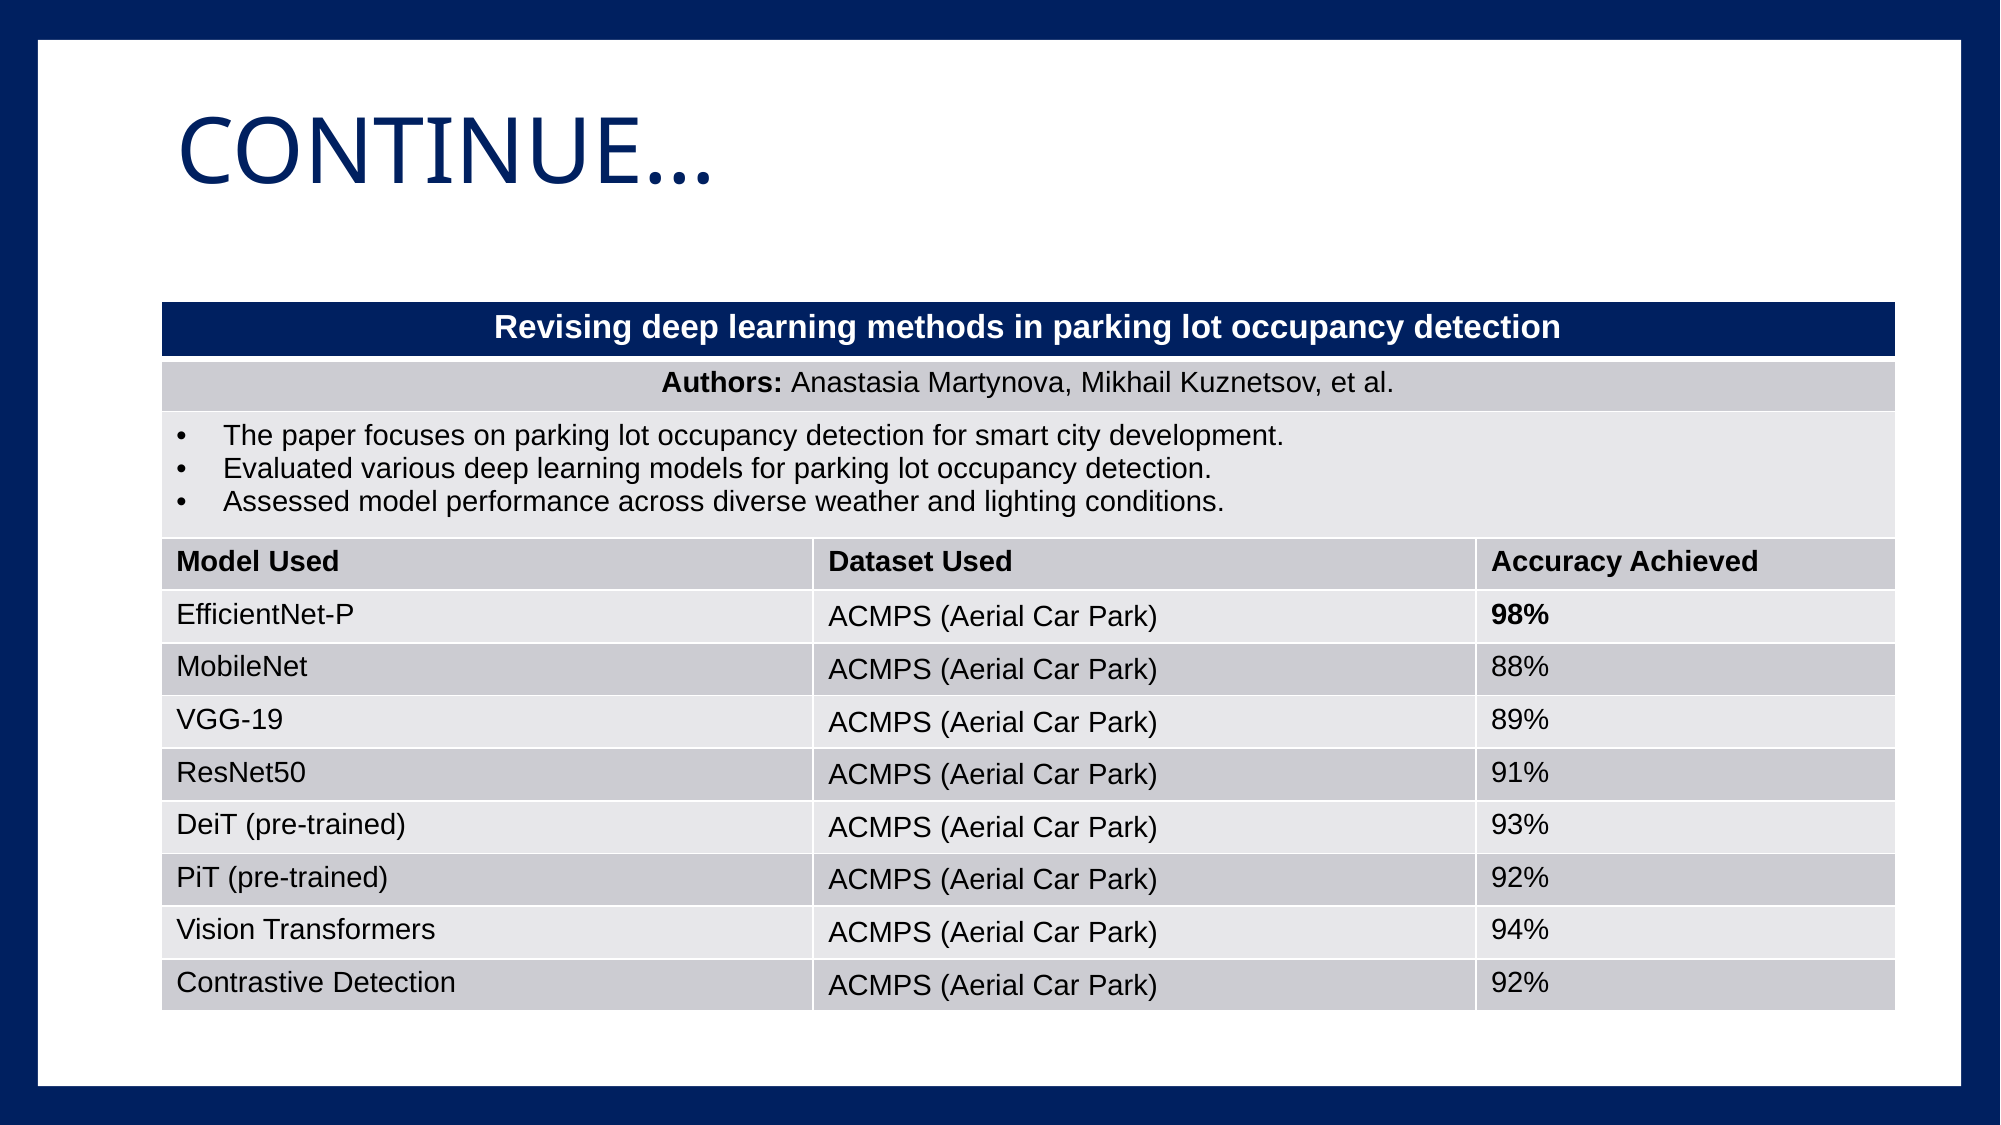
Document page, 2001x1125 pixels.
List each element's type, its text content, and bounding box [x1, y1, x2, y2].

table_cell 92% [1477, 854, 1895, 905]
table_cell 92% [1477, 960, 1895, 1010]
table_cell 94% [1477, 907, 1895, 958]
table_cell ACMPS (Aerial Car Park) [814, 907, 1475, 958]
table_cell PiT (pre-trained) [162, 854, 812, 905]
table_cell ACMPS (Aerial Car Park) [814, 644, 1475, 695]
table_cell Contrastive Detection [162, 960, 812, 1010]
table_cell Accuracy Achieved [1477, 539, 1895, 589]
table_cell ACMPS (Aerial Car Park) [814, 696, 1475, 747]
table_cell 91% [1477, 749, 1895, 800]
table_cell ACMPS (Aerial Car Park) [814, 591, 1475, 642]
table_cell ACMPS (Aerial Car Park) [814, 749, 1475, 800]
table_header Revising deep learning methods in parking lot occupancy detection [162, 302, 1895, 356]
table_cell MobileNet [162, 644, 812, 695]
table_cell ResNet50 [162, 749, 812, 800]
table_cell 88% [1477, 644, 1895, 695]
table_cell DeiT (pre-trained) [162, 802, 812, 853]
table_cell Dataset Used [814, 539, 1475, 589]
table_cell EfficientNet-P [162, 591, 812, 642]
table_cell 89% [1477, 696, 1895, 747]
table_cell Vision Transformers [162, 907, 812, 958]
table_cell ACMPS (Aerial Car Park) [814, 960, 1475, 1010]
table_cell ACMPS (Aerial Car Park) [814, 802, 1475, 853]
table_cell VGG-19 [162, 696, 812, 747]
table_cell Model Used [162, 539, 812, 589]
table_cell Authors: Anastasia Martynova, Mikhail Kuznetsov, et al. [162, 362, 1895, 411]
table_cell The paper focuses on parking lot occupancy detection for smart city development. Evaluated various deep learning models for parking lot occupancy detection. Assessed model performance across diverse weather and lighting conditions. [162, 412, 1895, 537]
table_cell ACMPS (Aerial Car Park) [814, 854, 1475, 905]
title CONTINUE… [161, 42, 1782, 266]
table_cell 93% [1477, 802, 1895, 853]
table_cell 98% [1477, 591, 1895, 642]
